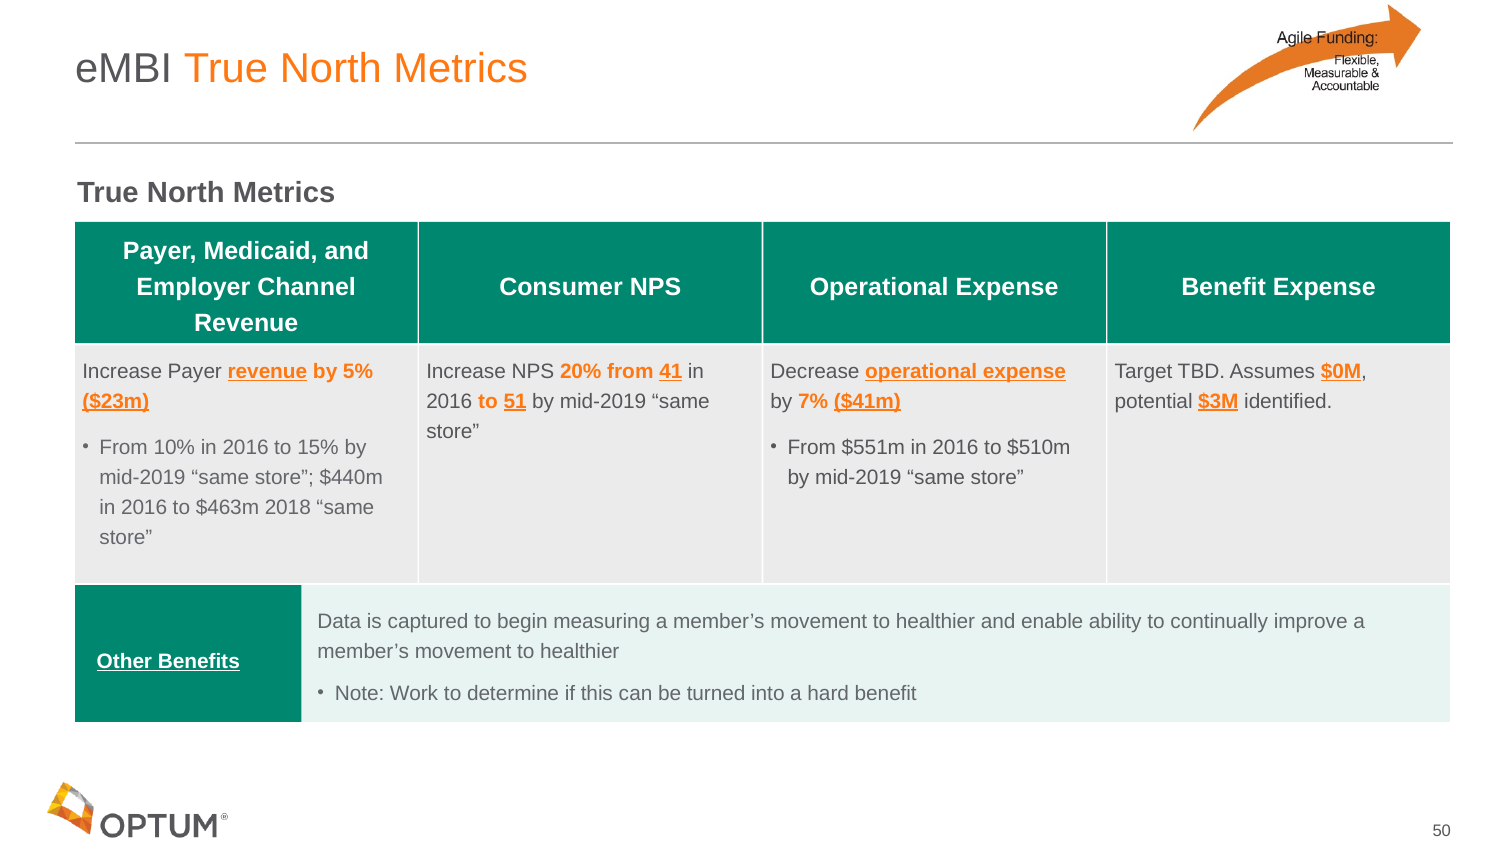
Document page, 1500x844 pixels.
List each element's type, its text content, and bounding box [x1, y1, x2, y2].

picture [1191, 3, 1422, 132]
text_box Data is captured to begin measuring a member’s movement to healthier and enable ability to continually improve a member’s movement to healthier Note: Work to determine if this can be turned into a hard benefit [301, 585, 1450, 722]
text_box Benefit Expense [1105, 220, 1452, 345]
text_box Increase NPS 20% from 41 in 2016 to 51 by mid-2019 “same store” [419, 345, 762, 583]
text_box Increase Payer revenue by 5% ($23m) From 10% in 2016 to 15% by mid-2019 “same store”; $440m in 2016 to $463m 2018 “same store” [75, 345, 418, 583]
title eMBI True North Metrics [75, 10, 1175, 121]
text_box Operational Expense [761, 220, 1105, 345]
slide_number 50 [1387, 814, 1451, 844]
text_box Target TBD. Assumes $0M, potential $3M identified. [1107, 345, 1450, 583]
picture [41, 779, 233, 840]
text_box Other Benefits [73, 583, 304, 724]
list True North Metrics [77, 166, 1390, 220]
text_box Payer, Medicaid, and Employer Channel Revenue [73, 220, 417, 345]
text_box Decrease operational expense by 7% ($41m) From $551m in 2016 to $510m by mid-2019 “same store” [763, 345, 1106, 583]
text_box Consumer NPS [417, 220, 761, 345]
